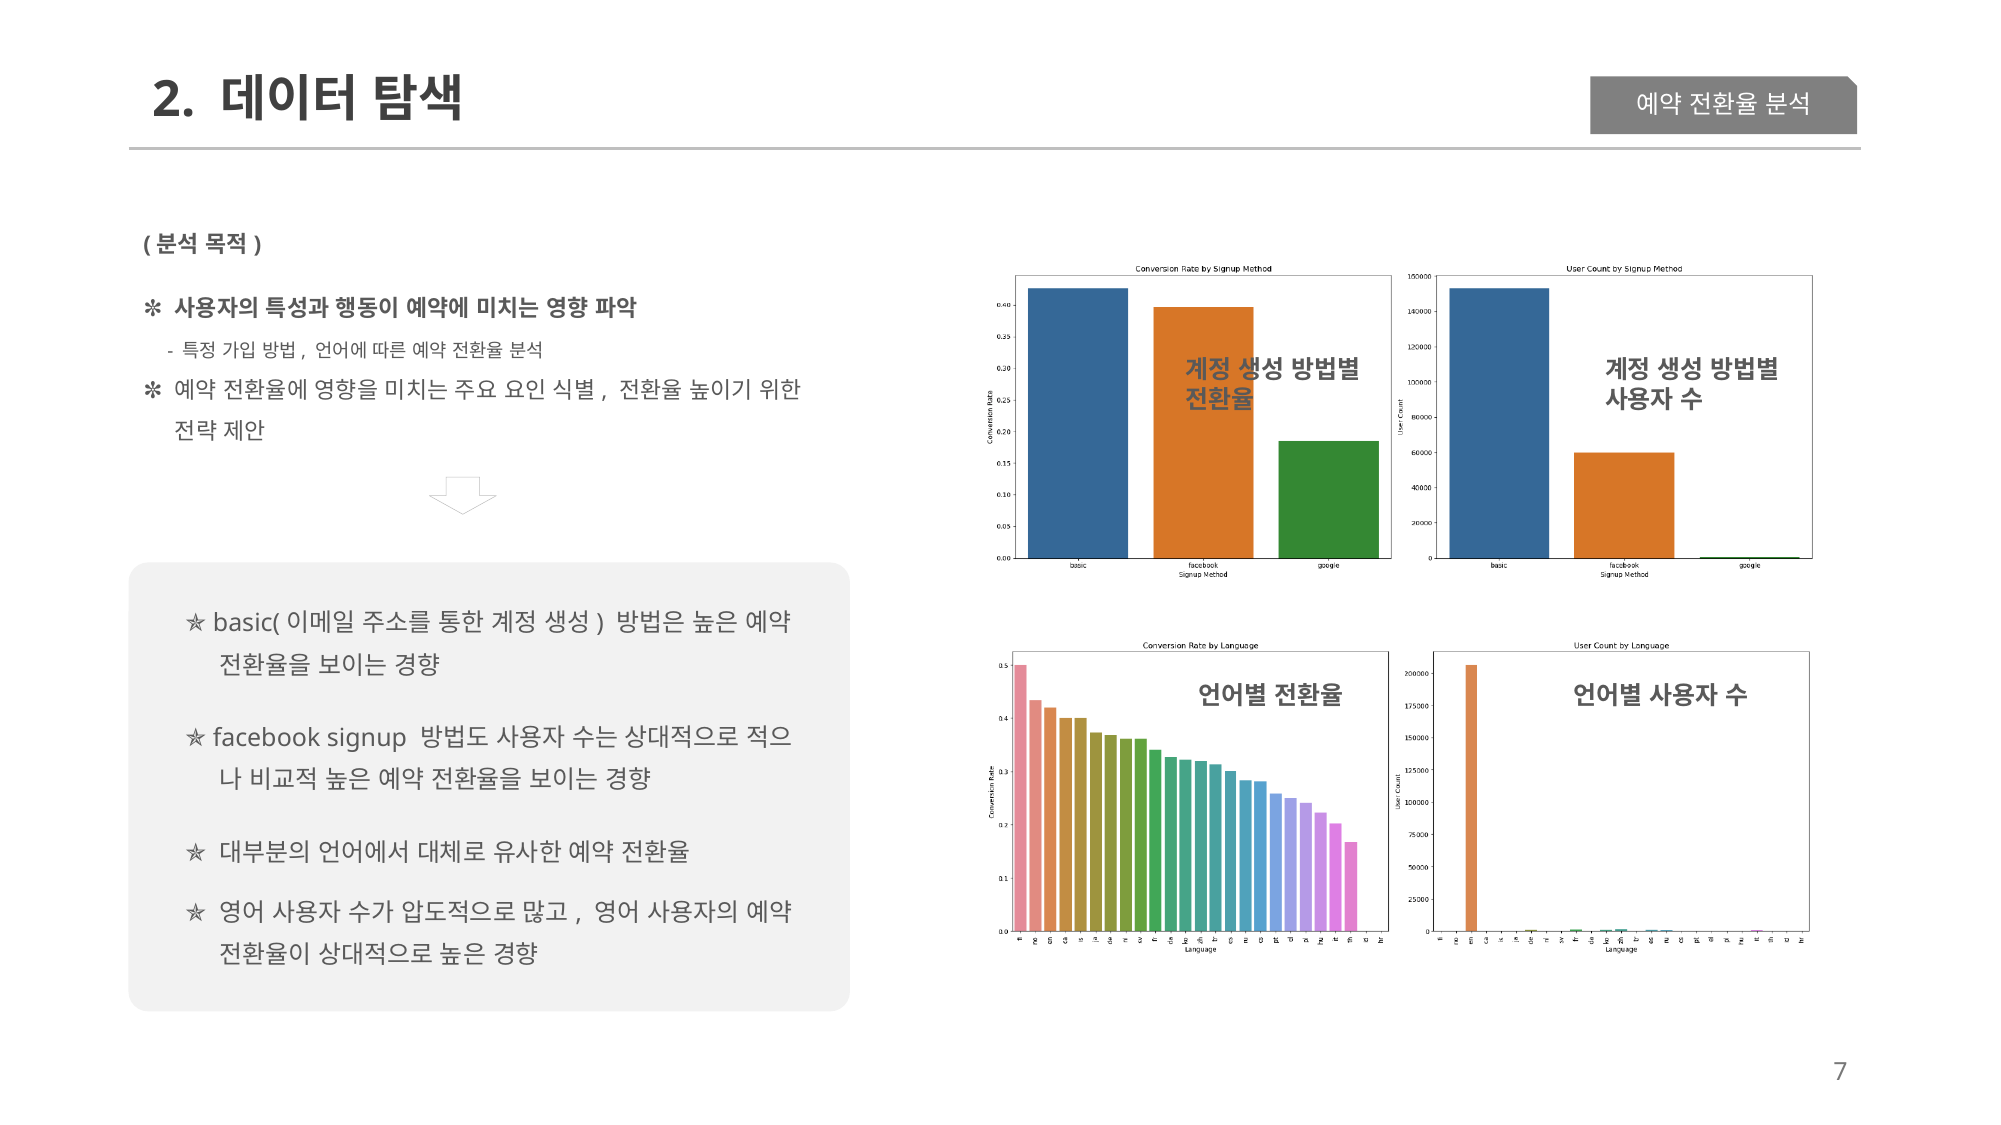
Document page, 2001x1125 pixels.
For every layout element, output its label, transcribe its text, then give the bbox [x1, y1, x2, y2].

text_box [1588, 74, 1859, 136]
text_box [126, 560, 852, 1013]
text_box ✯ basic(이메일 주소를 통한 계정 생성) 방법은 높은 예약 전환율을 보이는 경향 ✯ facebook signup 방법도 사용자 수는 상대적으로 적으 나 비교적 높은 예약 전환율을 보이는 경향 ✯ 대부분의 언어에서 대체로 유사한 예약 전환율 ✯ 영어 사용자 수가 압도적으로 많고, 영어 사용자의 예약 전환율이 상대적으로 높은 경향 [170, 599, 820, 1019]
picture [977, 638, 1818, 961]
slide_number 7 [1412, 1042, 1863, 1103]
picture [977, 262, 1818, 581]
title 2. 데이터 탐색 [137, 59, 1863, 140]
text_box 예약 전환율 분석 [1621, 81, 1843, 127]
text_box [428, 475, 498, 517]
text_box (분석 목적) ✼ 사용자의 특성과 행동이 예약에 미치는 영향 파악 - 특정 가입 방법, 언어에 따른 예약 전환율 분석 ✼ 예약 전환율에 영향을 미치는 주요 요인 식별, 전환율 높이기 위한 전략 제안 [128, 208, 840, 452]
